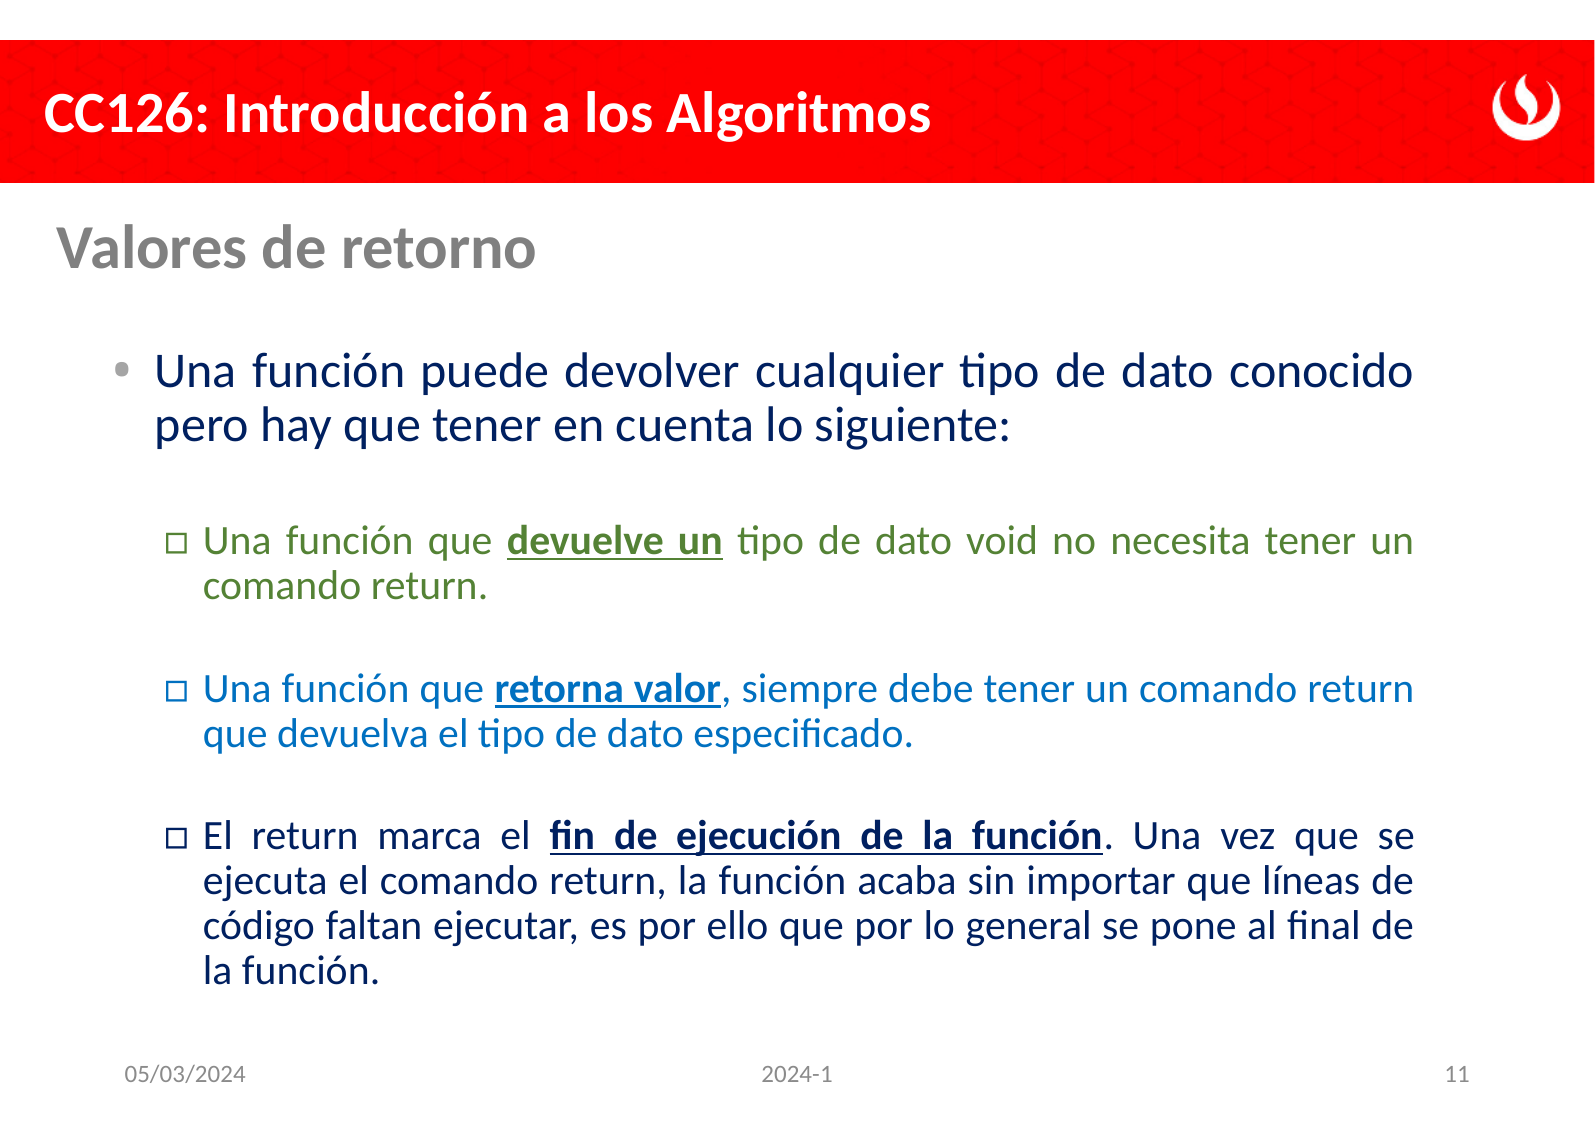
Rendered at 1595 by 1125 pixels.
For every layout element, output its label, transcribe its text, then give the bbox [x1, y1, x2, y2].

text_box Una función puede devolver cualquier tipo de dato conocido pero hay que tener en cuenta lo siguiente: Una función que devuelve un tipo de dato void no necesita tener un comando return. Una función que retorna valor, siempre debe tener un comando return que devuelva el tipo de dato especificado. El return marca el fin de ejecución de la función. Una vez que se ejecuta el comando return, la función acaba sin importar que líneas de código faltan ejecutar, es por ello que por lo general se pone al final de la función. [79, 336, 1430, 1000]
picture [0, 40, 1595, 183]
footer 2024-1 [528, 1042, 1067, 1103]
slide_number 11 [1126, 1042, 1485, 1103]
title Valores de retorno [41, 185, 1460, 313]
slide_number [109, 1042, 469, 1103]
